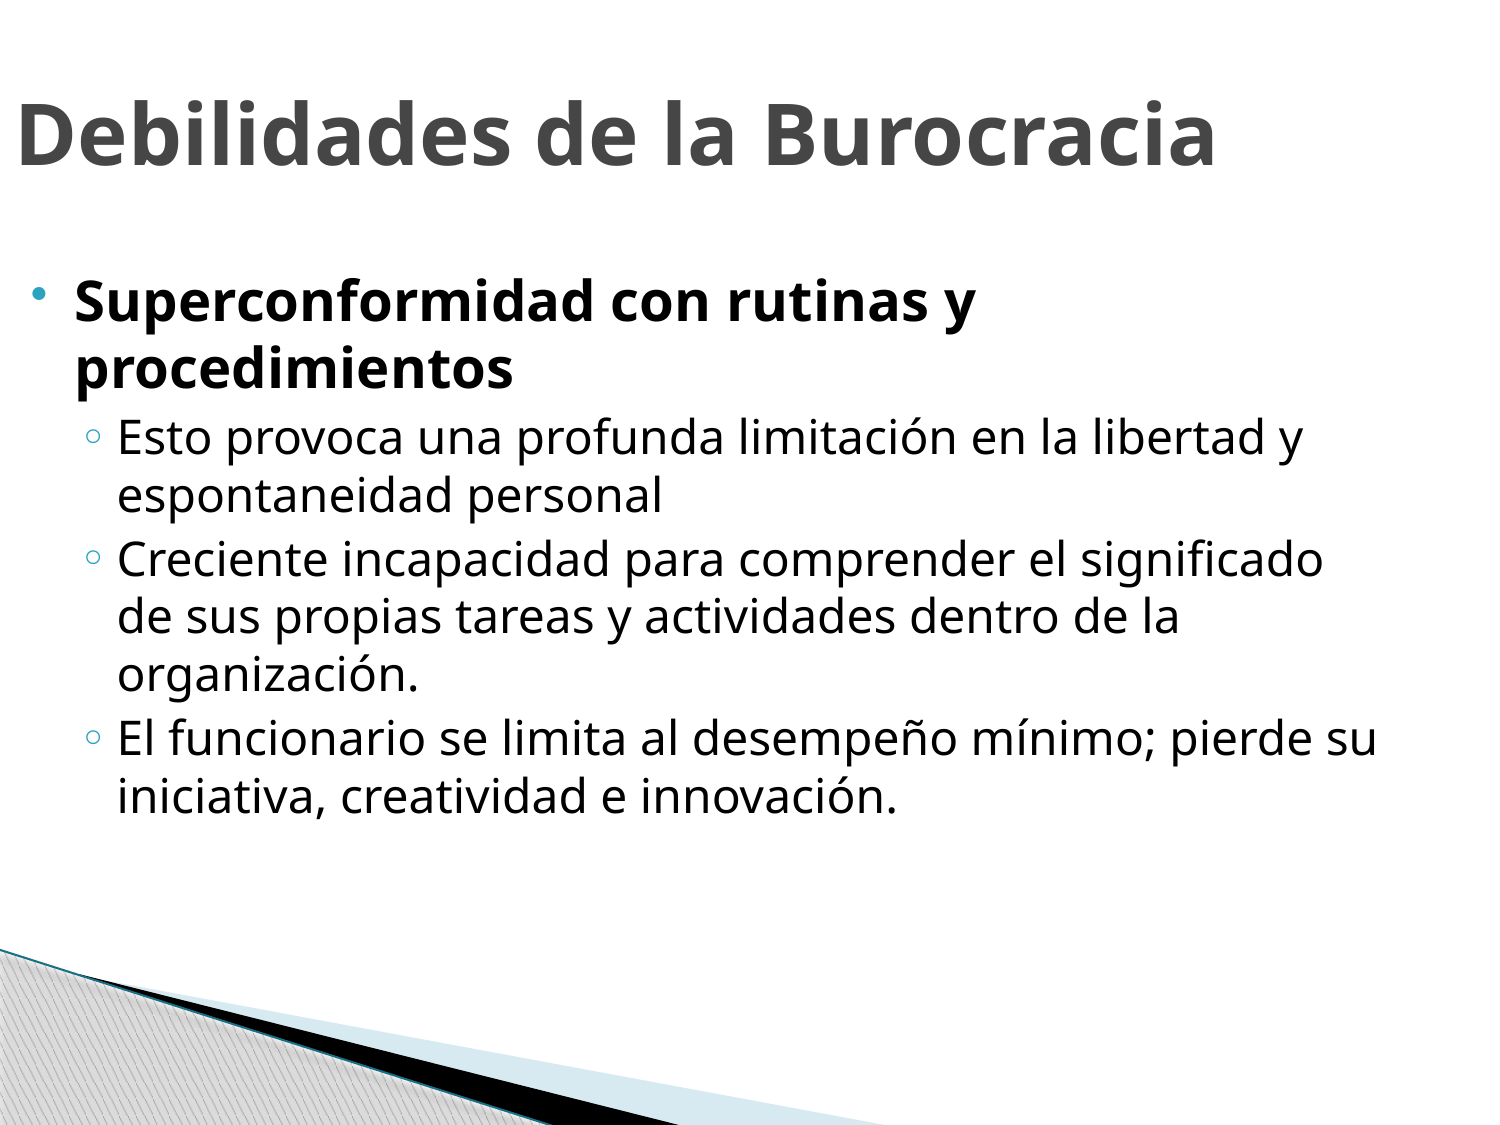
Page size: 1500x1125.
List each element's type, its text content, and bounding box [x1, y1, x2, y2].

title Debilidades de la Burocracia [0, 37, 1401, 225]
list Superconformidad con rutinas y procedimientos Esto provoca una profunda limitación en la libertad y espontaneidad personal Creciente incapacidad para comprender el significado de sus propias tareas y actividades dentro de la organización. El funcionario se limita al desempeño mínimo; pierde su iniciativa, creatividad e innovación. [0, 257, 1401, 996]
